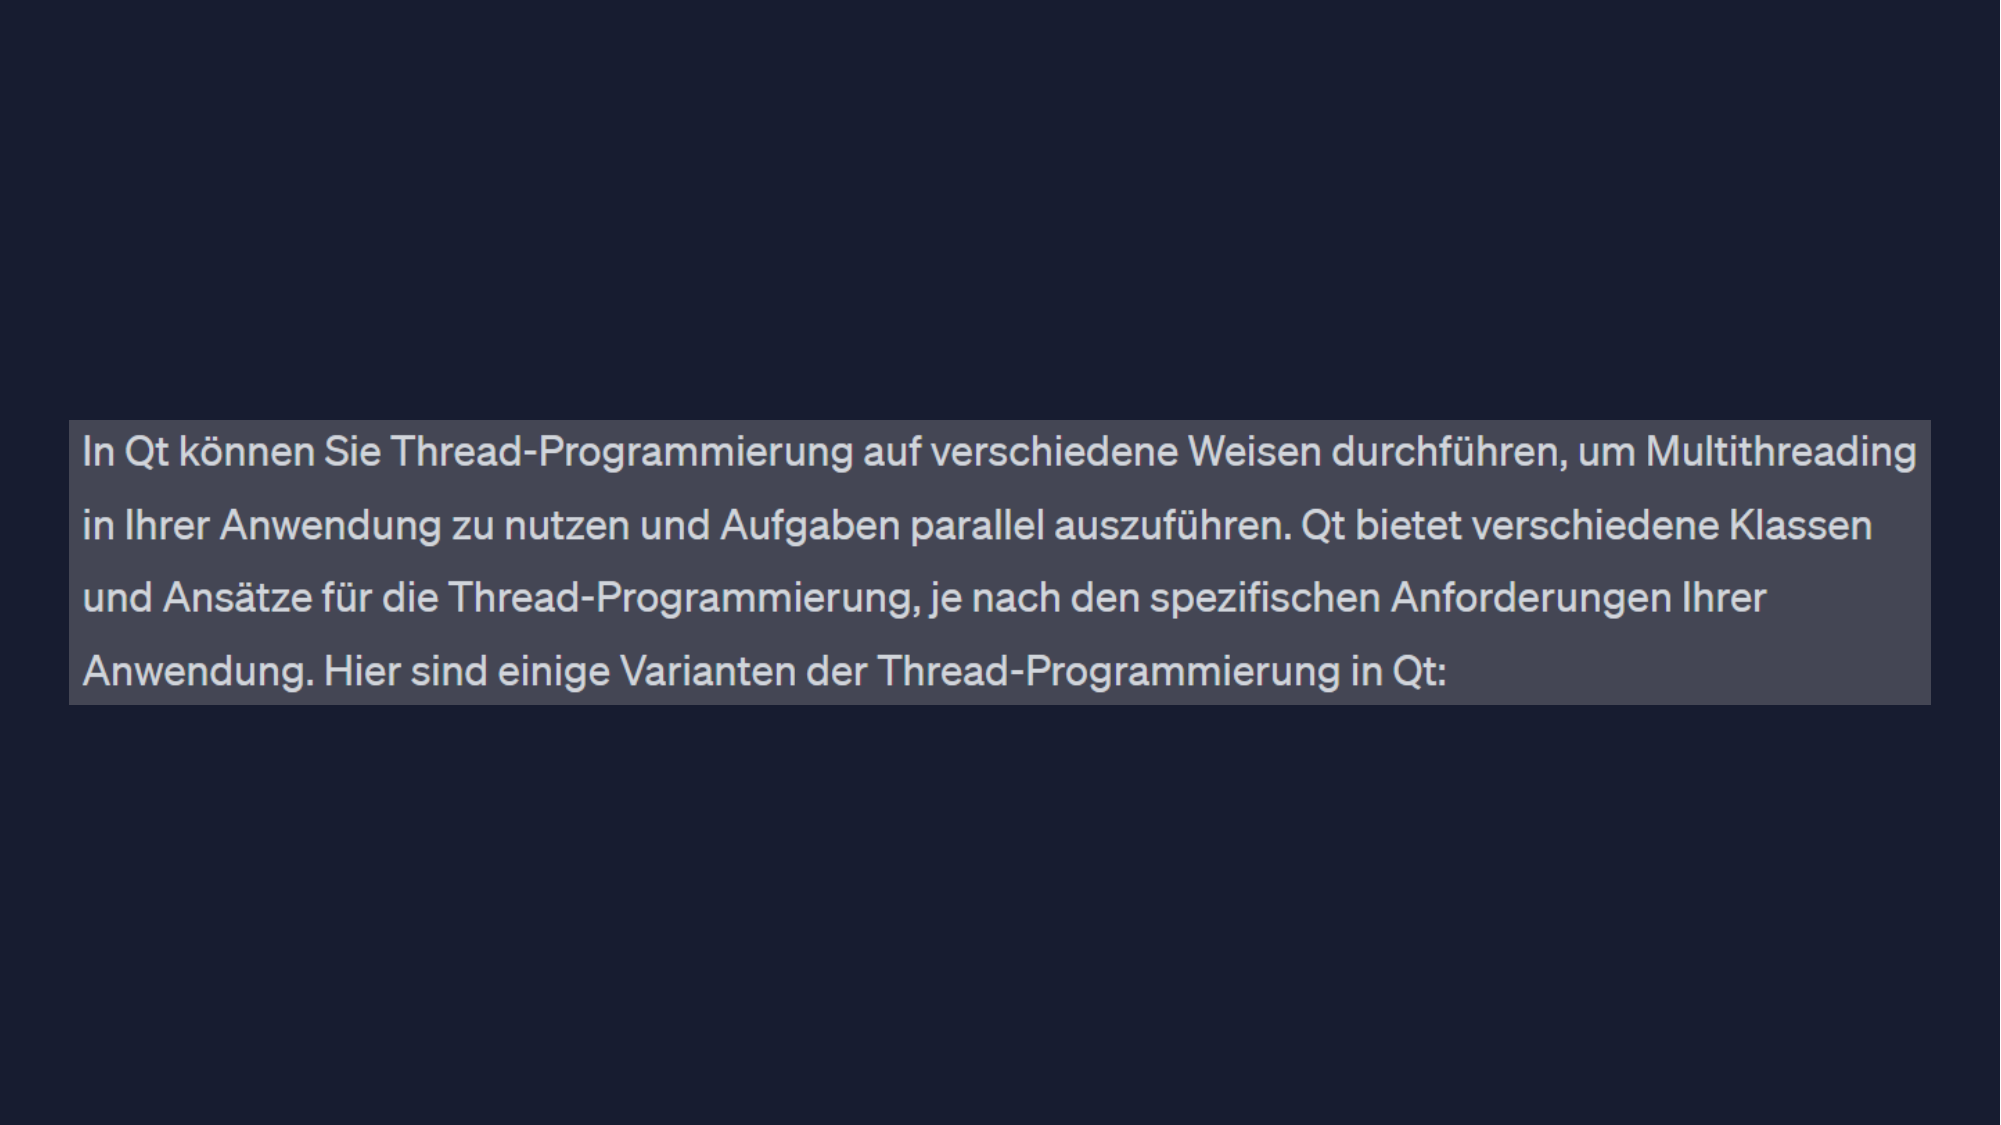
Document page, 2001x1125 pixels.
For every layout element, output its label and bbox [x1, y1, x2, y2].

picture [69, 420, 1931, 705]
